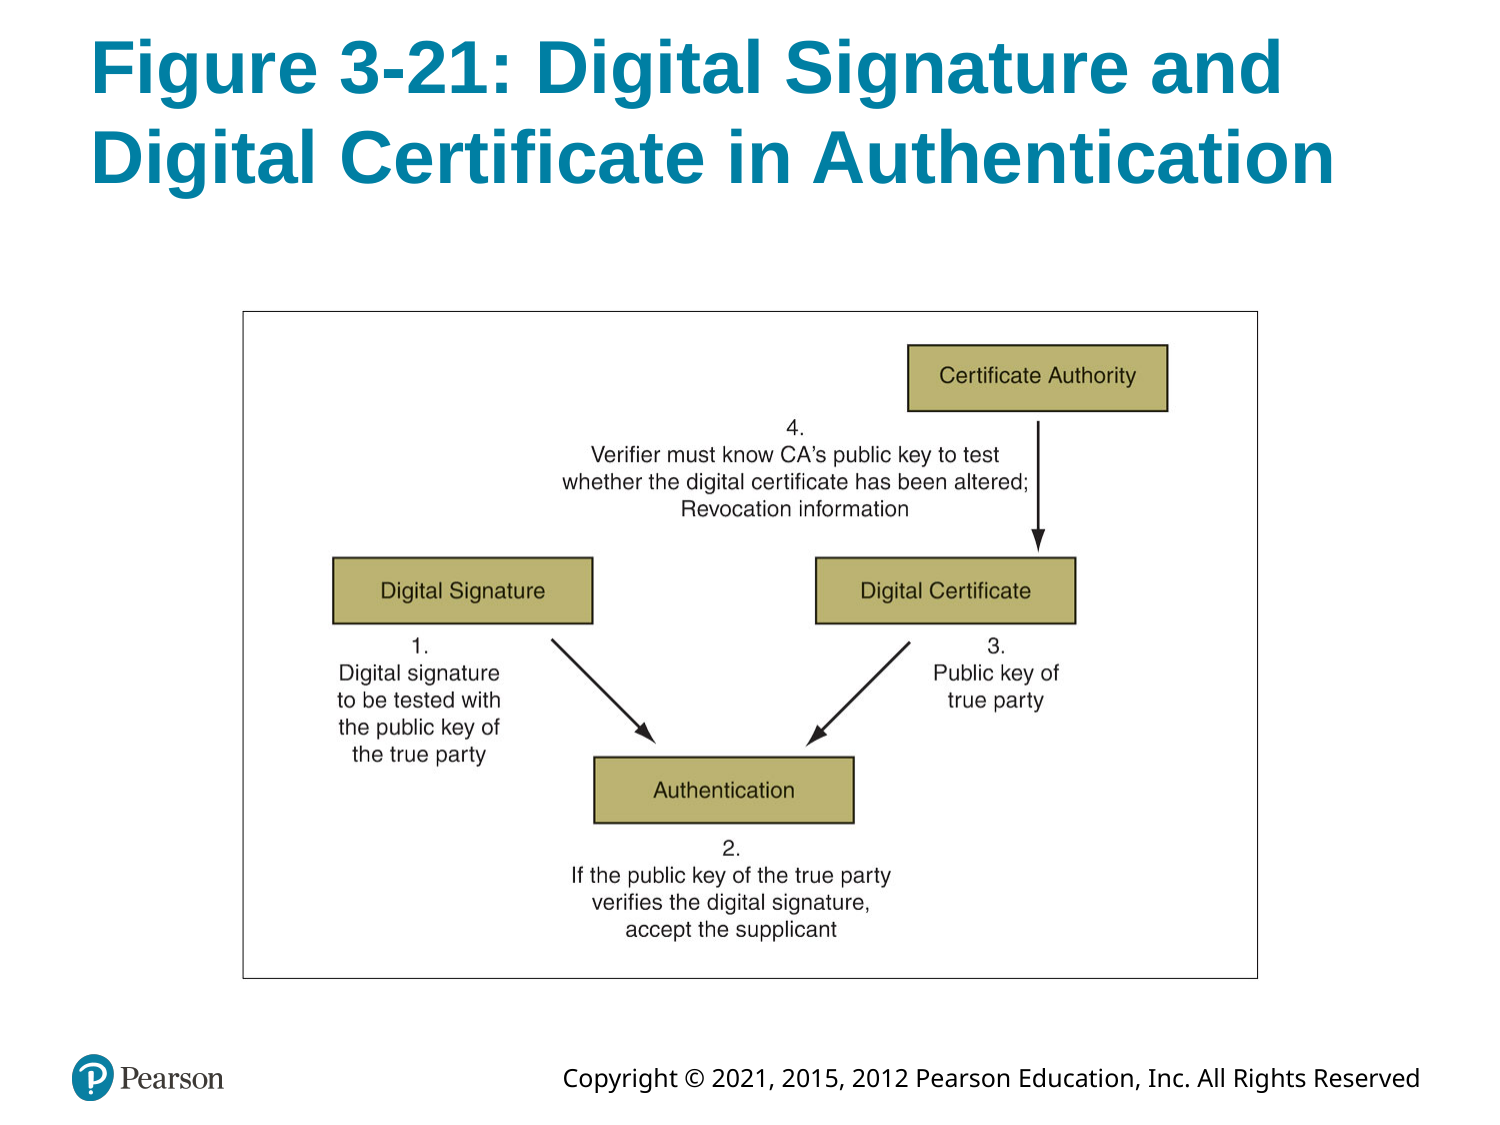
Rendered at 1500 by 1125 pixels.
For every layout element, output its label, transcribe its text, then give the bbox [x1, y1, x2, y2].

title Figure 3-21: Digital Signature and Digital Certificate in Authentication [75, 33, 1425, 214]
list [239, 309, 1260, 986]
picture [72, 1088, 83, 1101]
picture [98, 1054, 224, 1101]
slide_number 3-21 [0, 1012, 138, 1088]
